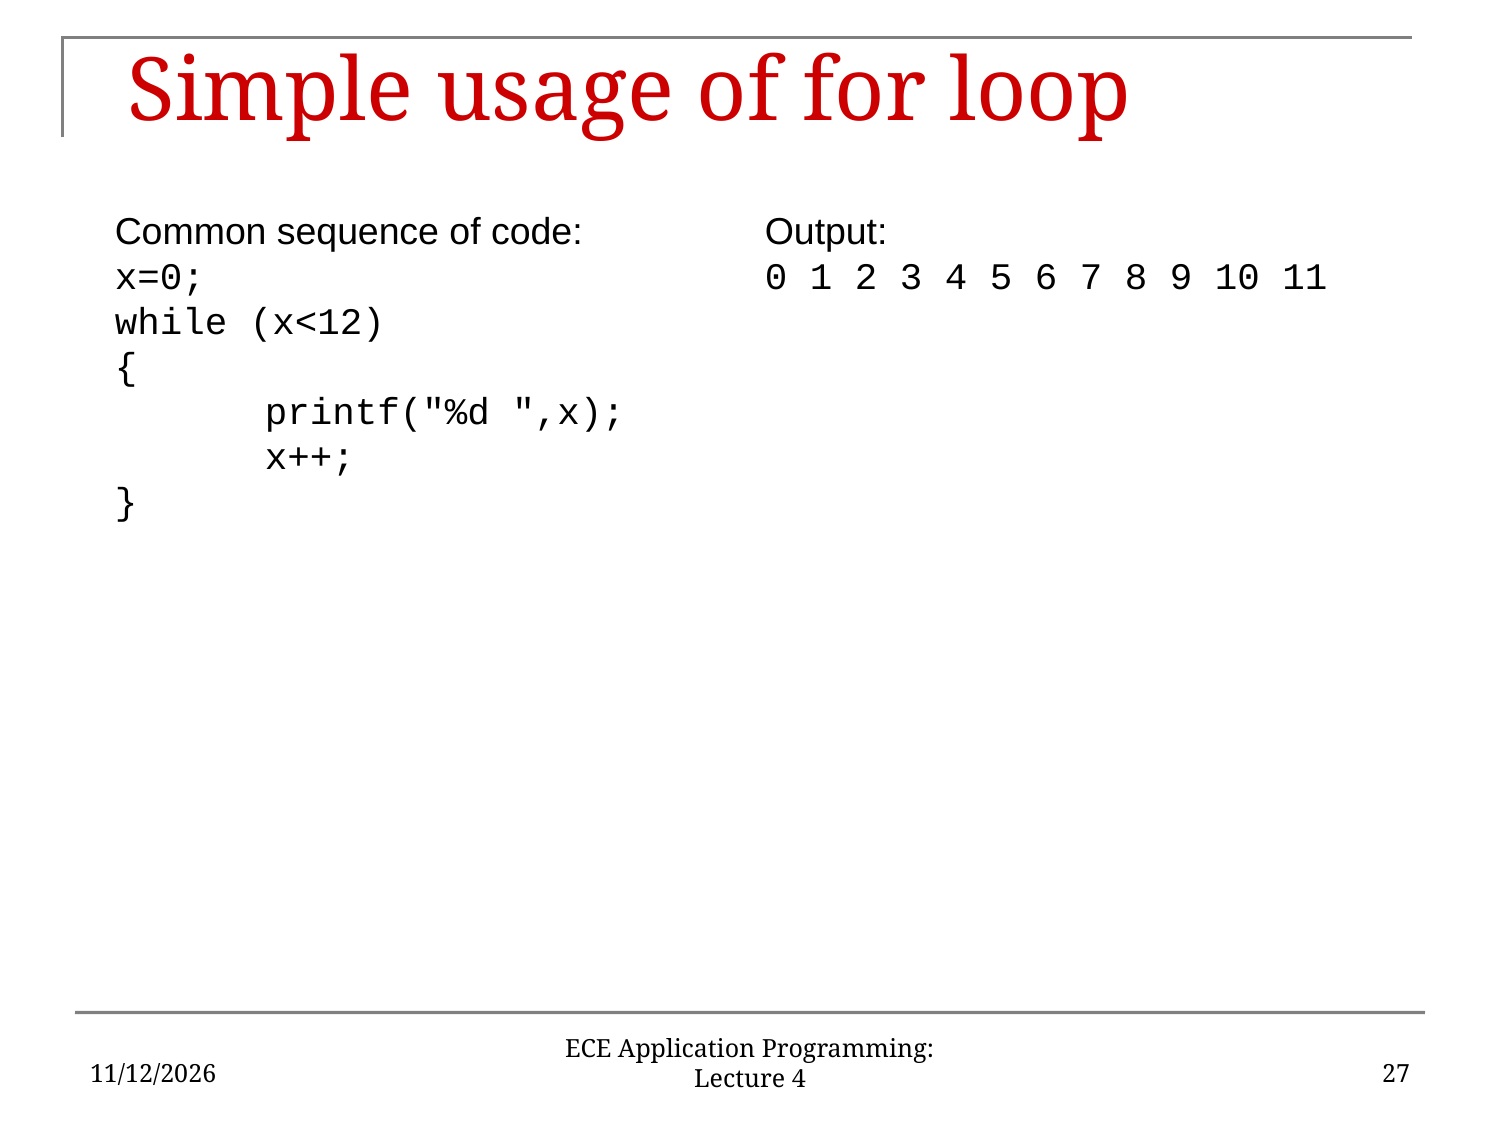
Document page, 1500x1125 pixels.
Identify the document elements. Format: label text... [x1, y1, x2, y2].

slide_number 27 [1074, 1023, 1426, 1100]
text_box Common sequence of code: x=0; while (x<12) { printf("%d ",x); x++; } [99, 199, 750, 530]
title Simple usage of for loop [112, 24, 1388, 138]
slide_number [74, 1023, 426, 1100]
footer ECE Application Programming: Lecture 4 [512, 1024, 988, 1101]
text_box Output: 0 1 2 3 4 5 6 7 8 9 10 11 [749, 199, 1425, 305]
